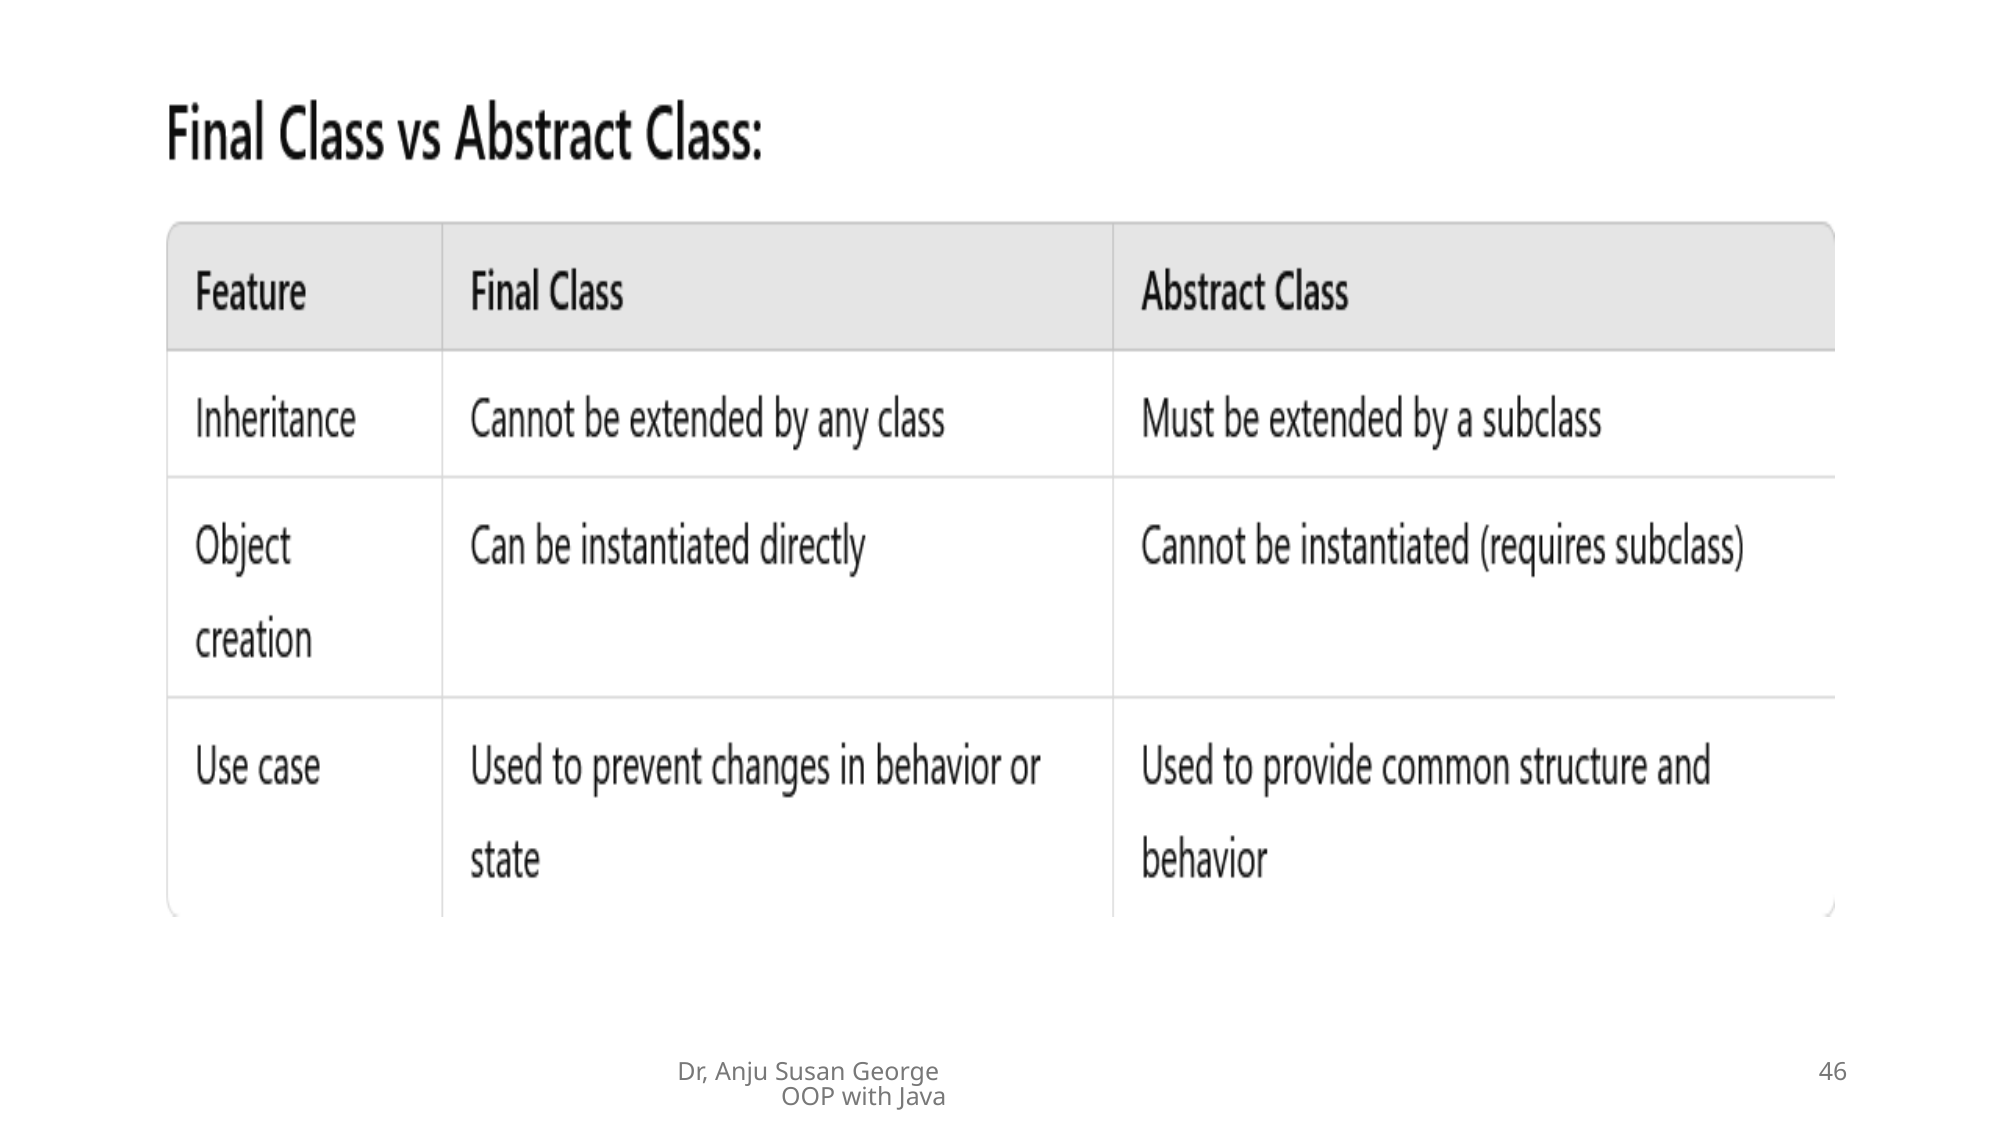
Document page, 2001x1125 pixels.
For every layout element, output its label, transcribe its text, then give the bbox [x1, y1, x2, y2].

footer Dr, Anju Susan George OOP with Java [662, 1042, 1338, 1103]
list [165, 67, 1835, 918]
slide_number 46 [1412, 1042, 1863, 1103]
